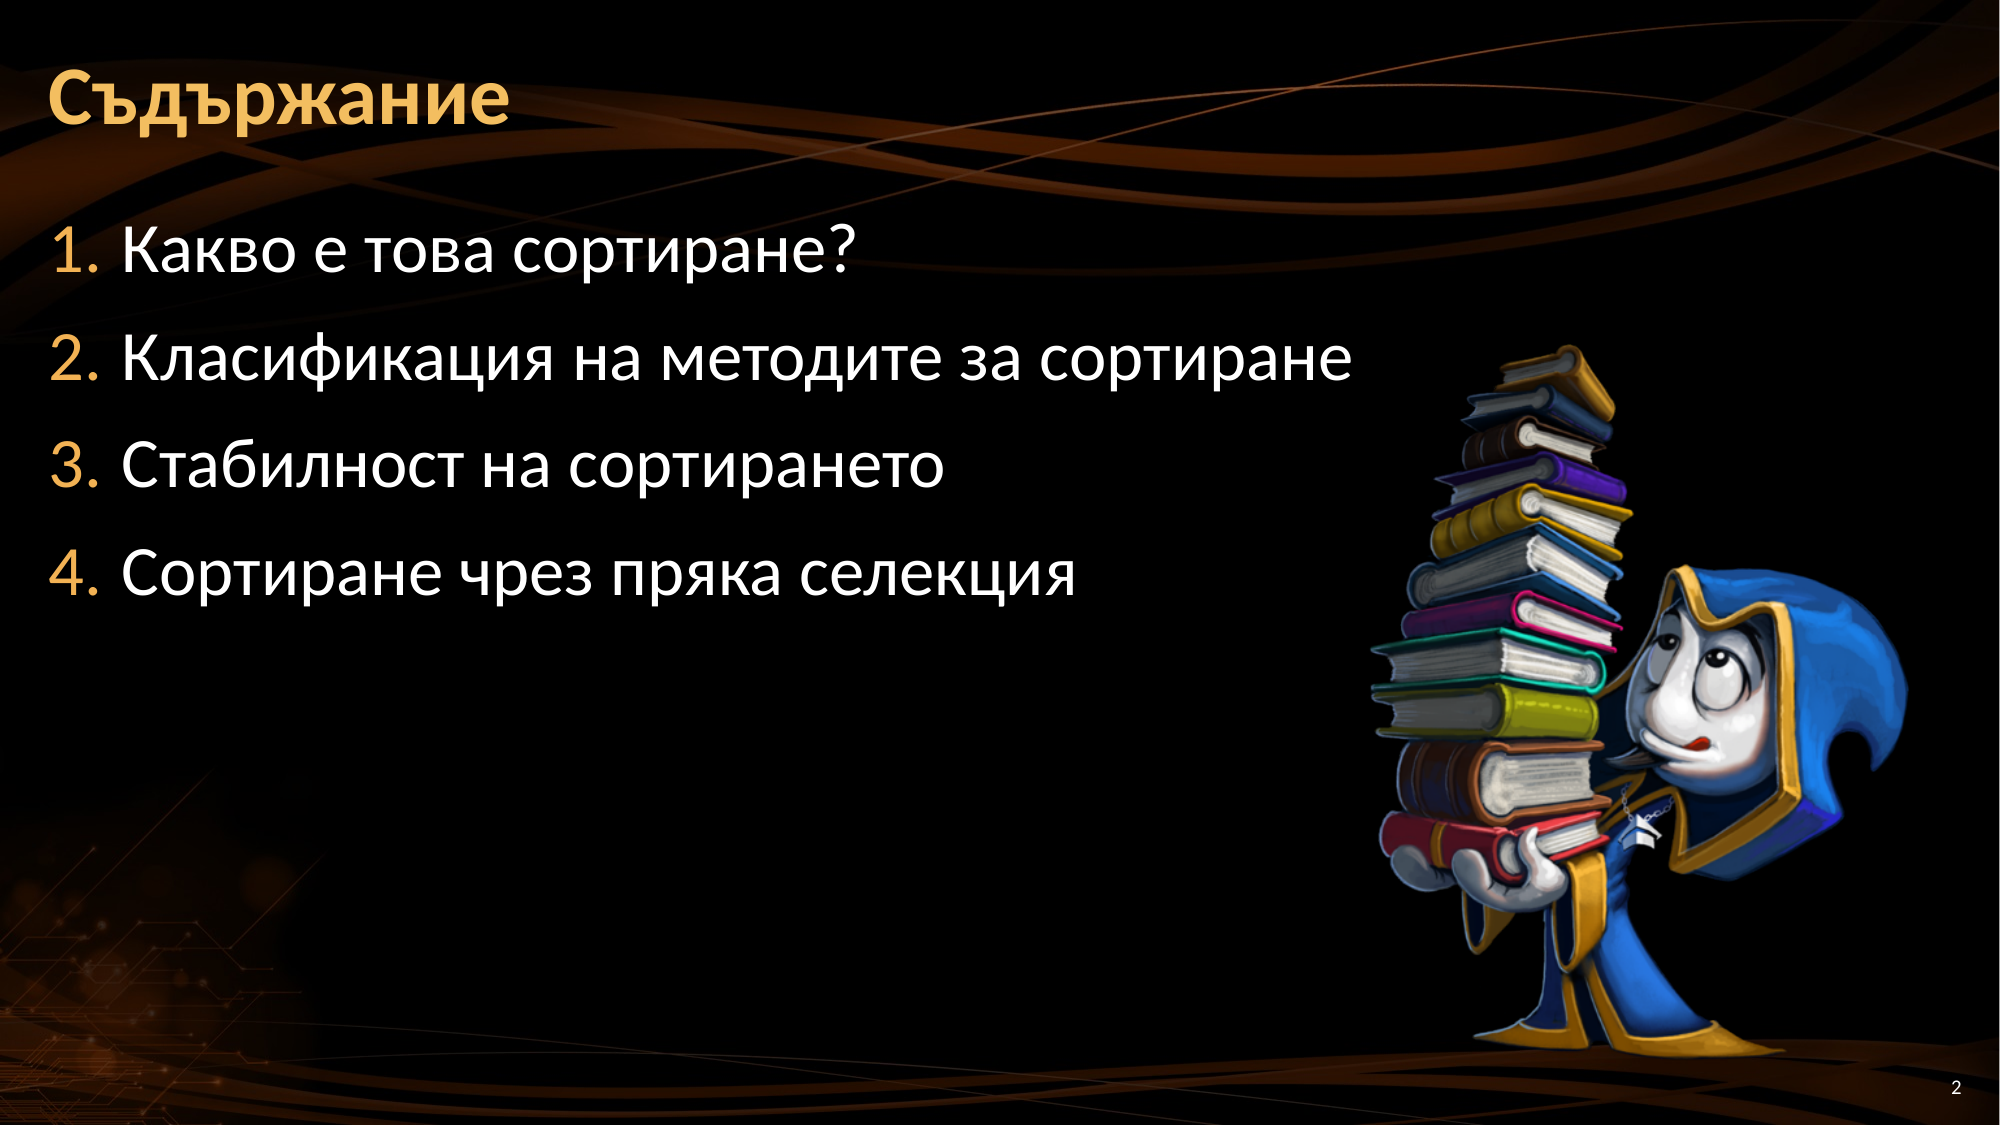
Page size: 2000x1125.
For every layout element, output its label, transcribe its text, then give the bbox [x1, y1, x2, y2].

picture [0, 0, 2000, 1125]
list Какво е това сортиране? Класификация на методите за сортиране Стабилност на сортирането Сортиране чрез пряка селекция [31, 195, 1968, 1103]
title Съдържание [30, 6, 1968, 189]
slide_number 2 [1897, 1070, 1968, 1103]
